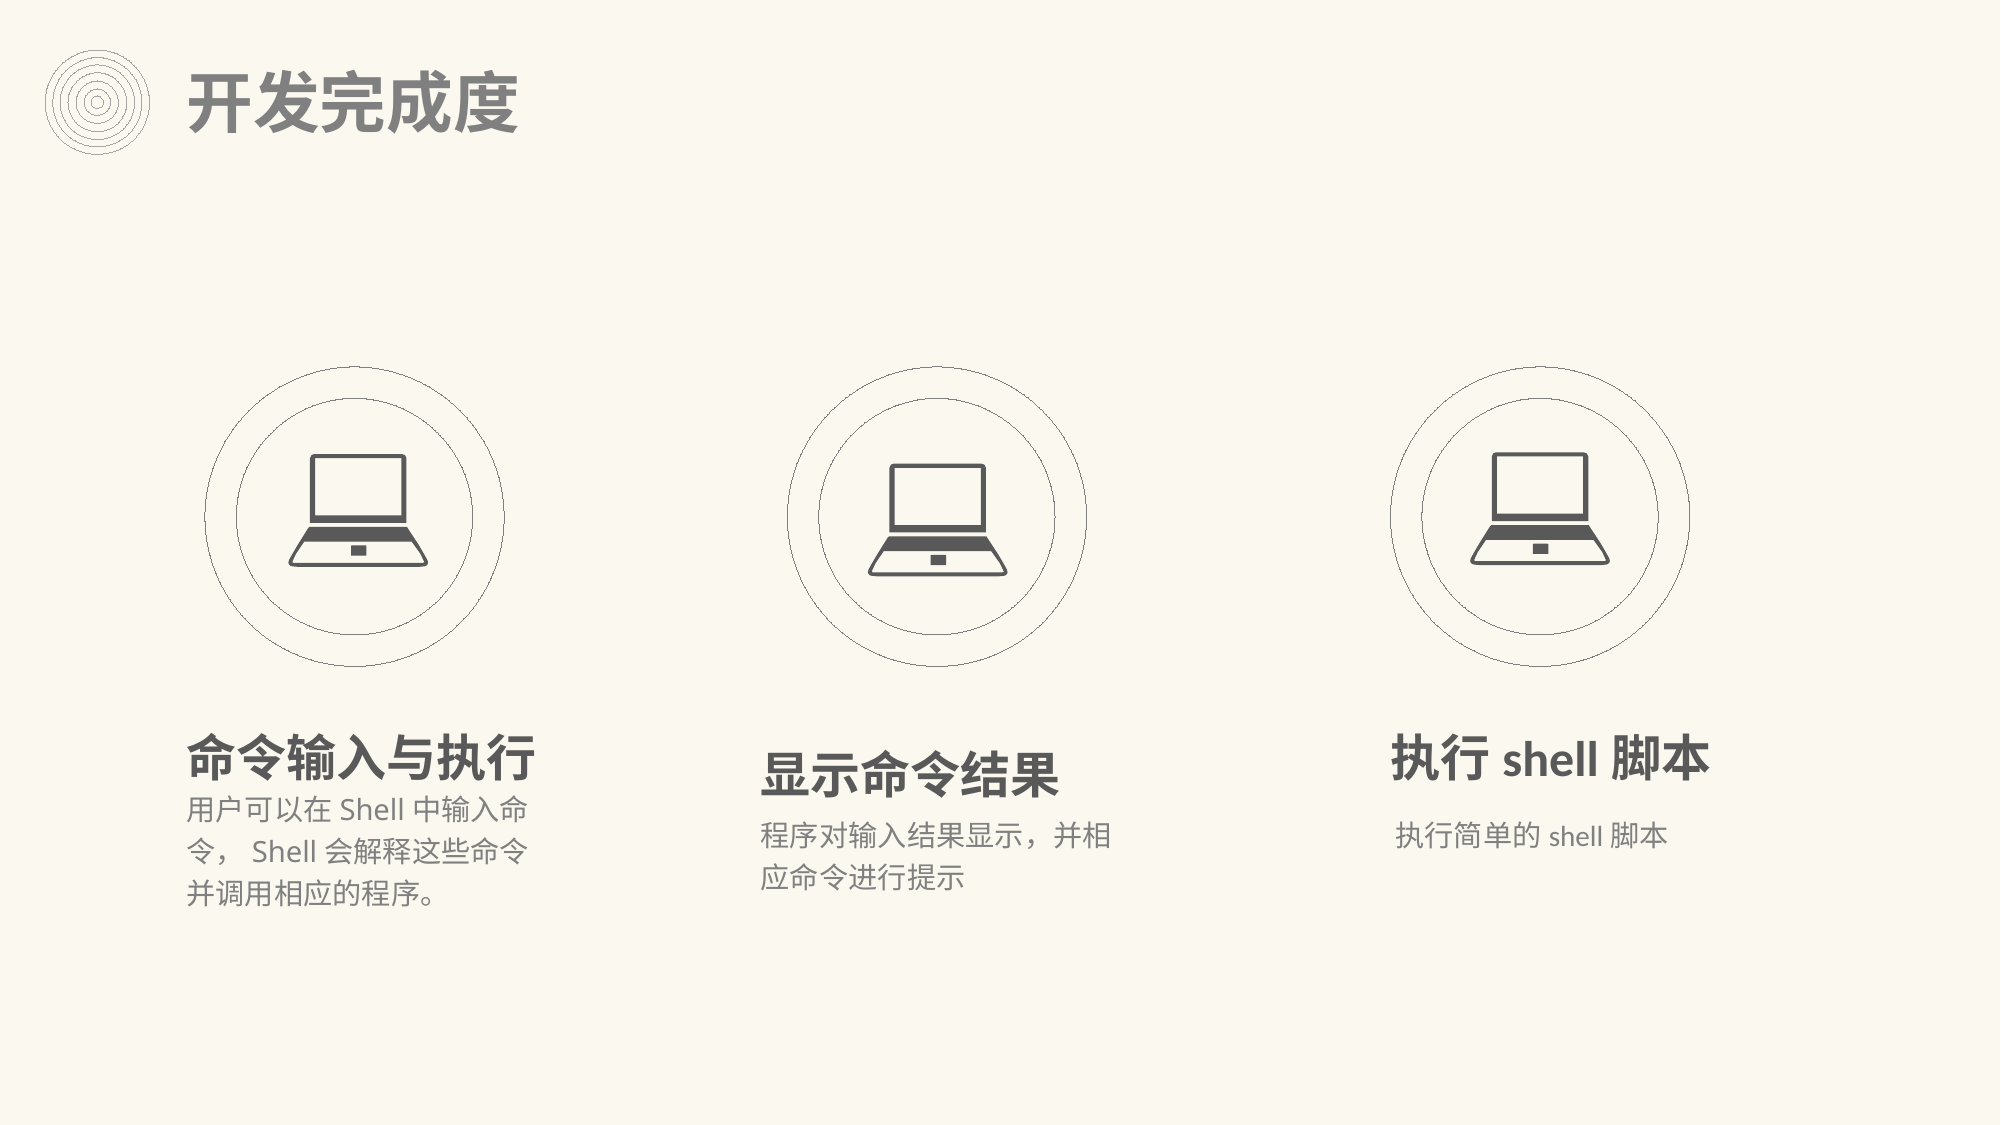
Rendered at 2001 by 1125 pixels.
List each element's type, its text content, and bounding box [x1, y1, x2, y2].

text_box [204, 366, 505, 667]
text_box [288, 454, 429, 567]
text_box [1390, 366, 1690, 667]
text_box 开发完成度 [171, 53, 1008, 148]
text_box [867, 463, 1008, 577]
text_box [1470, 452, 1610, 566]
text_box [745, 723, 1128, 900]
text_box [787, 366, 1087, 667]
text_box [171, 707, 554, 915]
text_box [1375, 707, 1763, 858]
